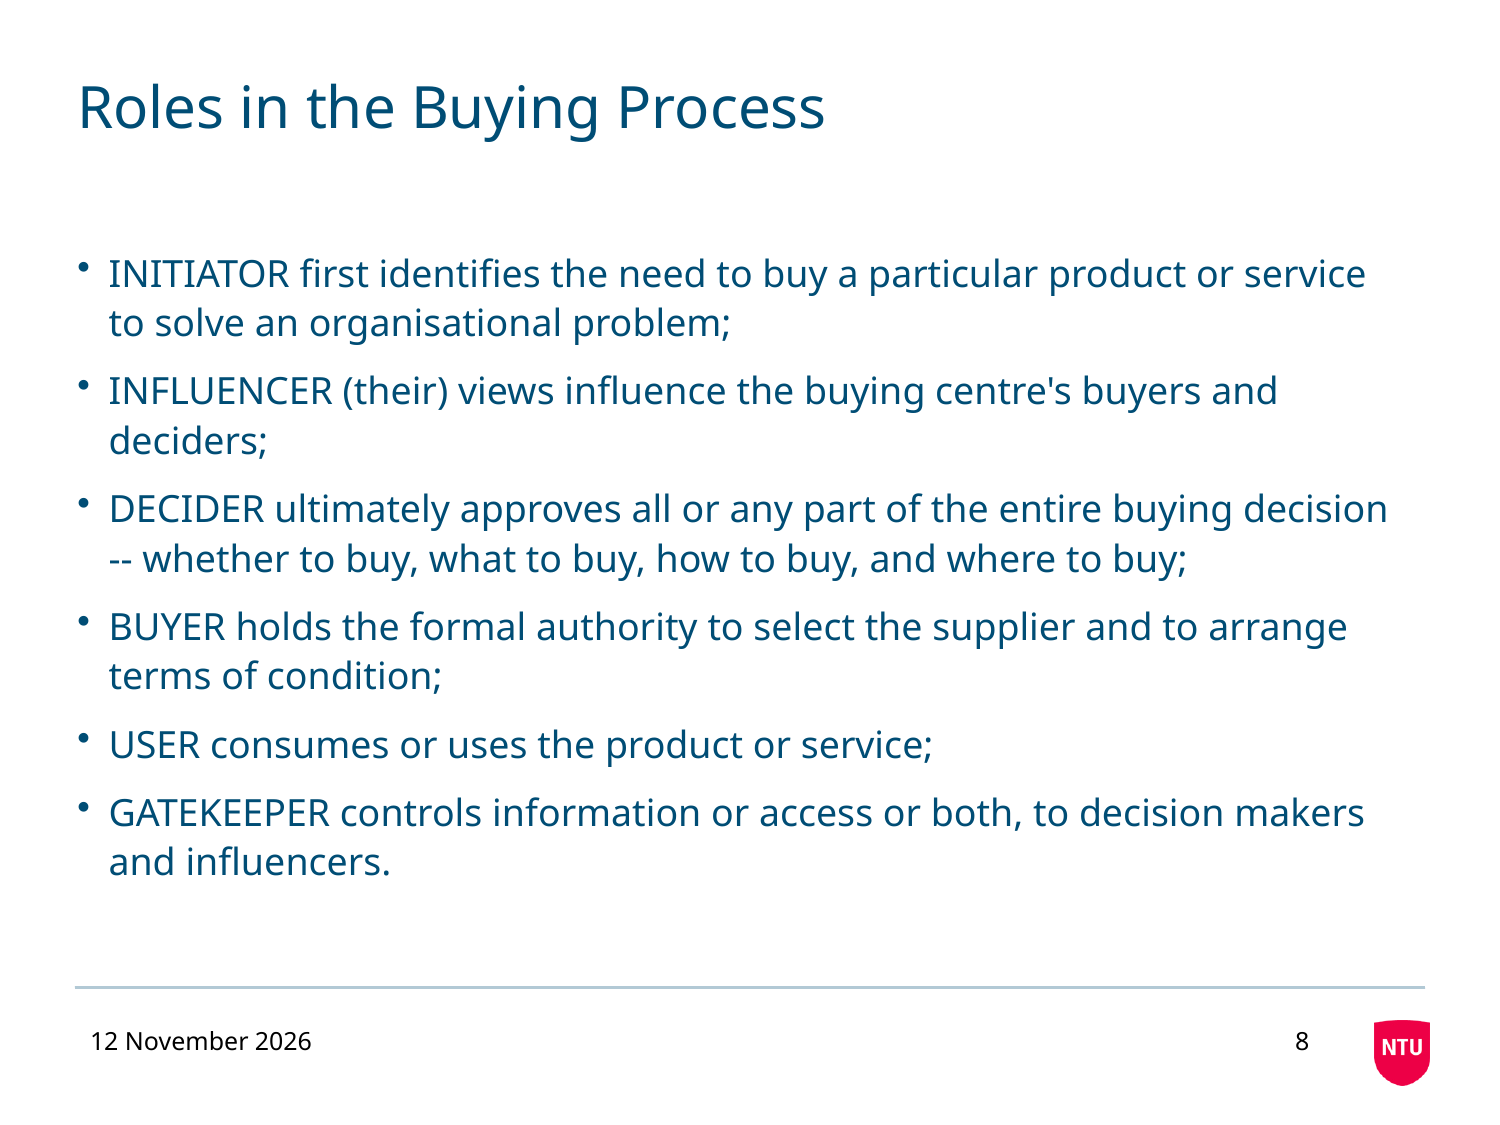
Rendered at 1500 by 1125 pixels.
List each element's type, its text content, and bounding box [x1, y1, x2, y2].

picture [1374, 1020, 1430, 1086]
title Roles in the Buying Process [62, 62, 1425, 237]
list INITIATOR first identifies the need to buy a particular product or service to solve an organisational problem; INFLUENCER (their) views influence the buying centre's buyers and deciders; DECIDER ultimately approves all or any part of the entire buying decision -- whether to buy, what to buy, how to buy, and where to buy; BUYER holds the formal authority to select the supplier and to arrange terms of condition; USER consumes or uses the product or service; GATEKEEPER controls information or access or both, to decision makers and influencers. [62, 237, 1425, 962]
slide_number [75, 1017, 425, 1097]
slide_number 8 [974, 1017, 1325, 1097]
